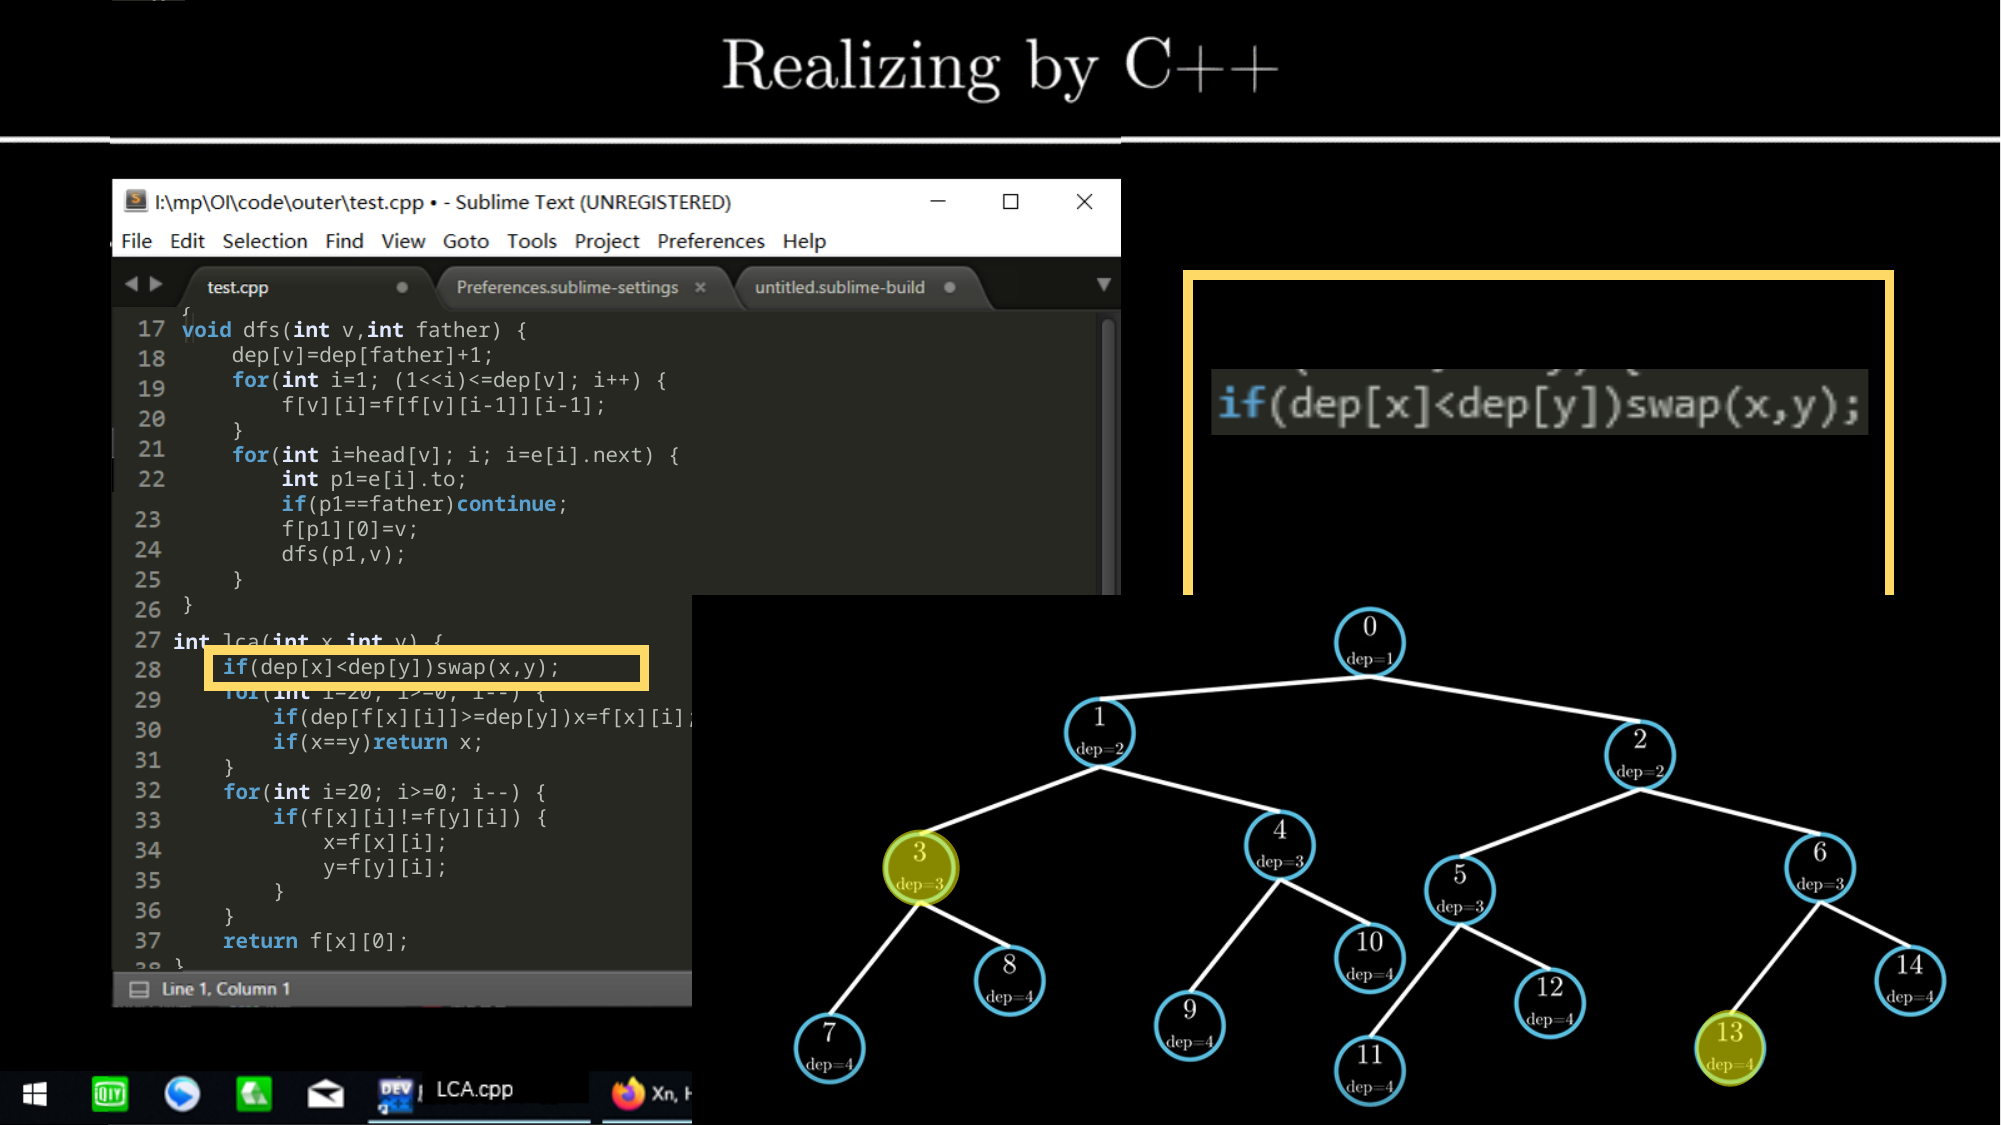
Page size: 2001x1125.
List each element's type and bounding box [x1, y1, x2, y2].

text_box [1187, 274, 1890, 595]
picture [0, 0, 2001, 1125]
